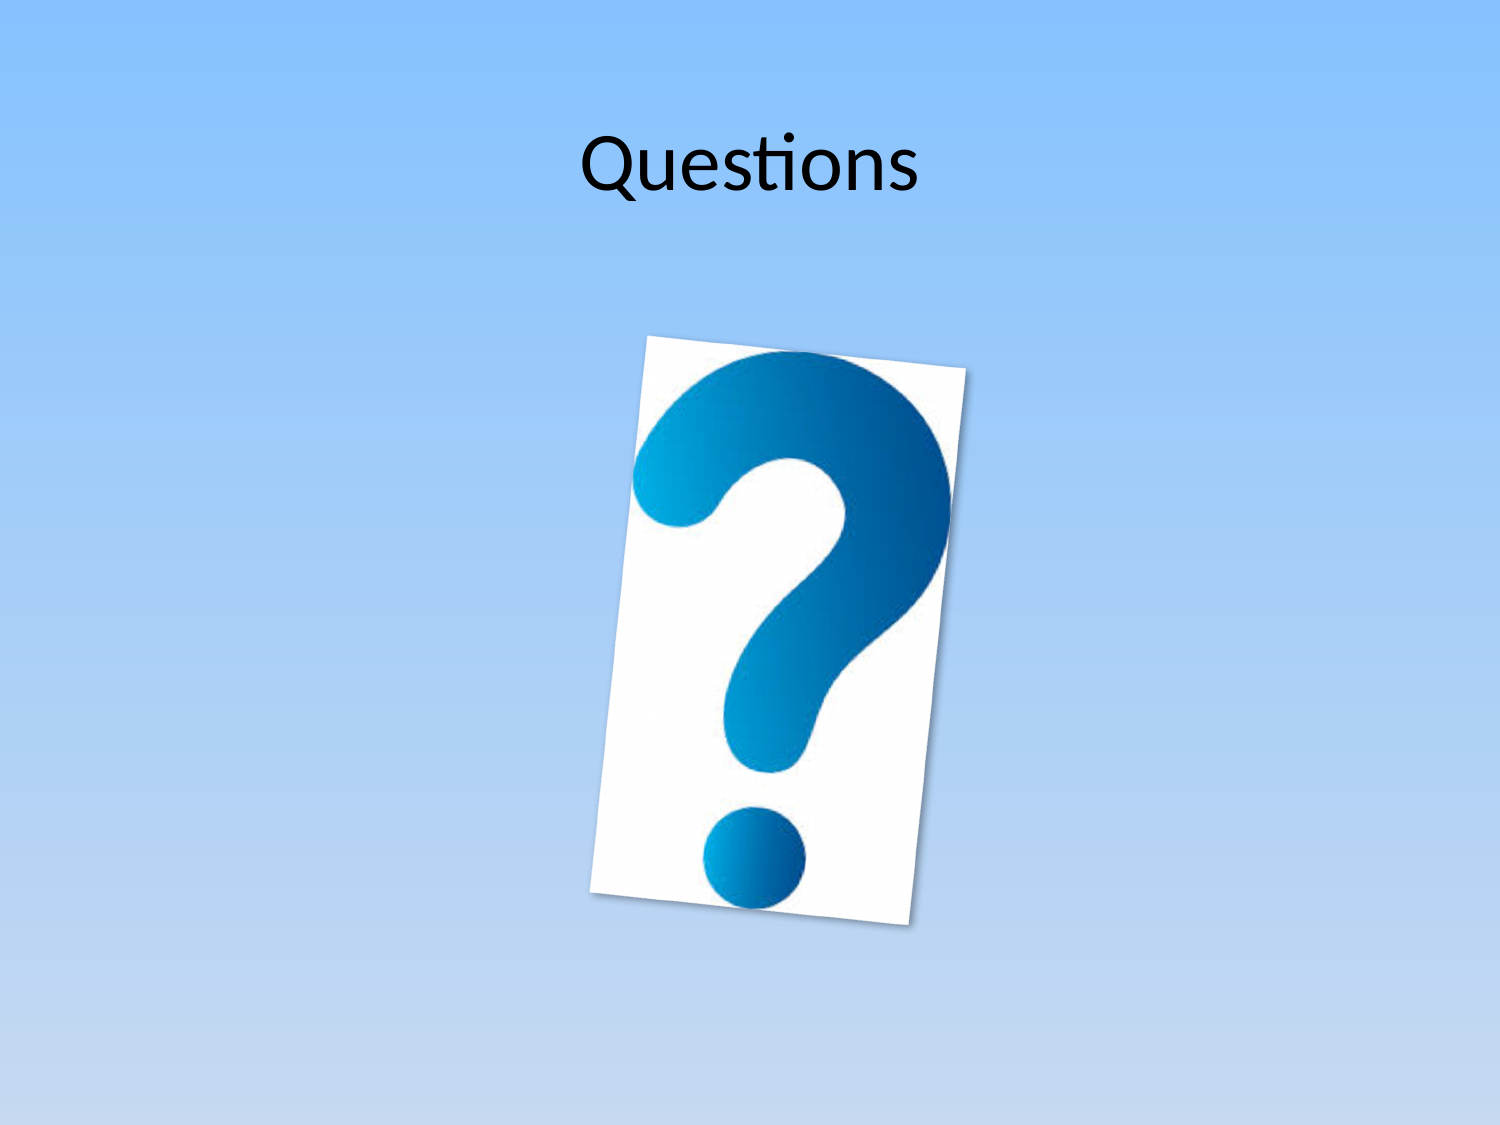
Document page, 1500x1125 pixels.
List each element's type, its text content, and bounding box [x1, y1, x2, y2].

picture [590, 336, 965, 924]
text_box Questions [0, 99, 1500, 215]
